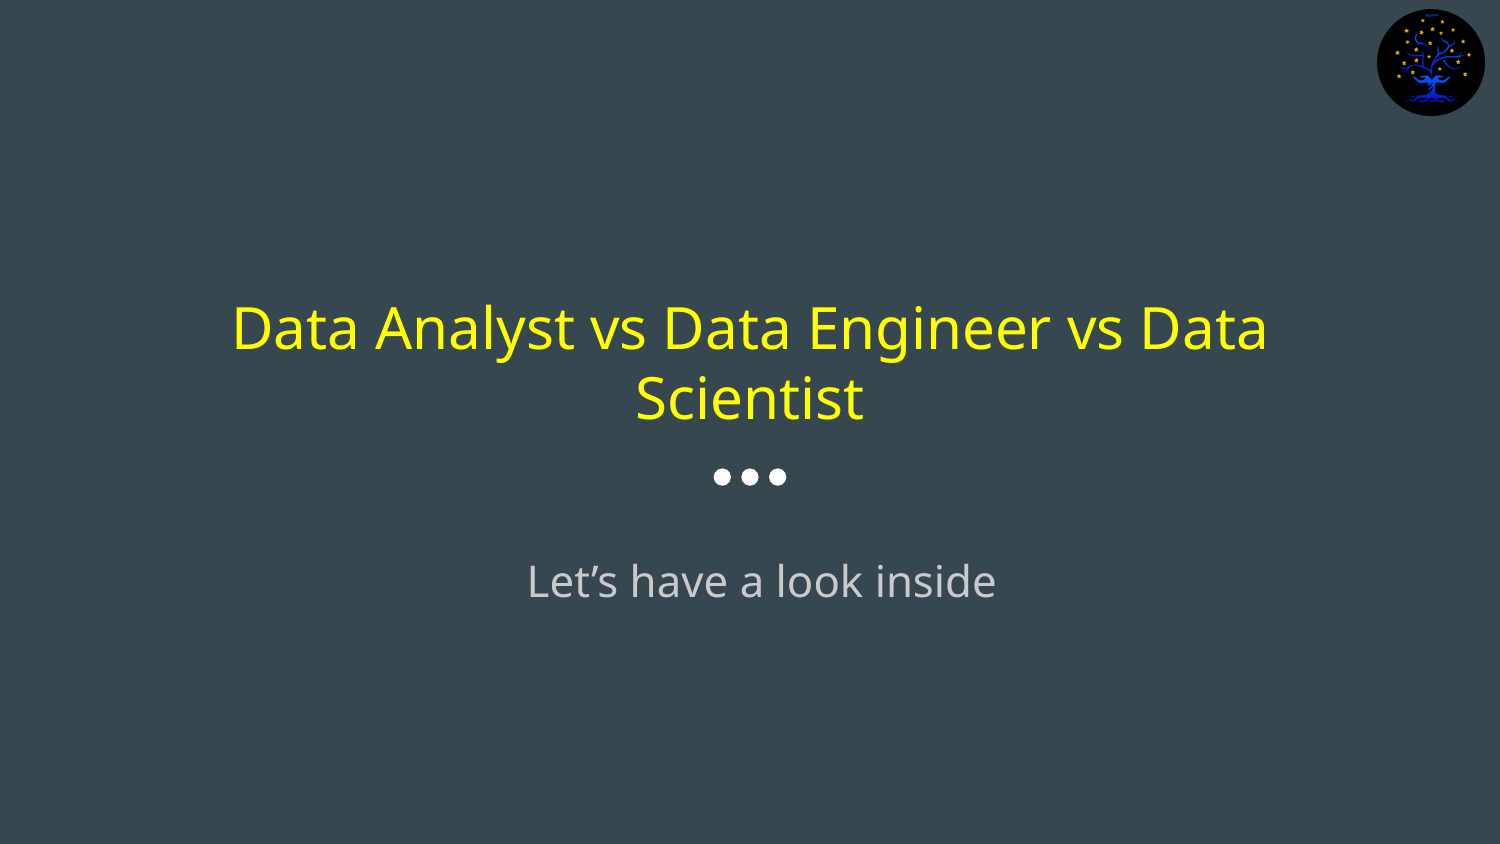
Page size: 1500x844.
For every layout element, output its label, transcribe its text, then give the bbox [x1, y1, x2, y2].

subtitle Let’s have a look inside [87, 538, 1437, 610]
title Data Analyst vs Data Engineer vs Data Scientist [110, 162, 1390, 447]
picture [1377, 9, 1485, 117]
